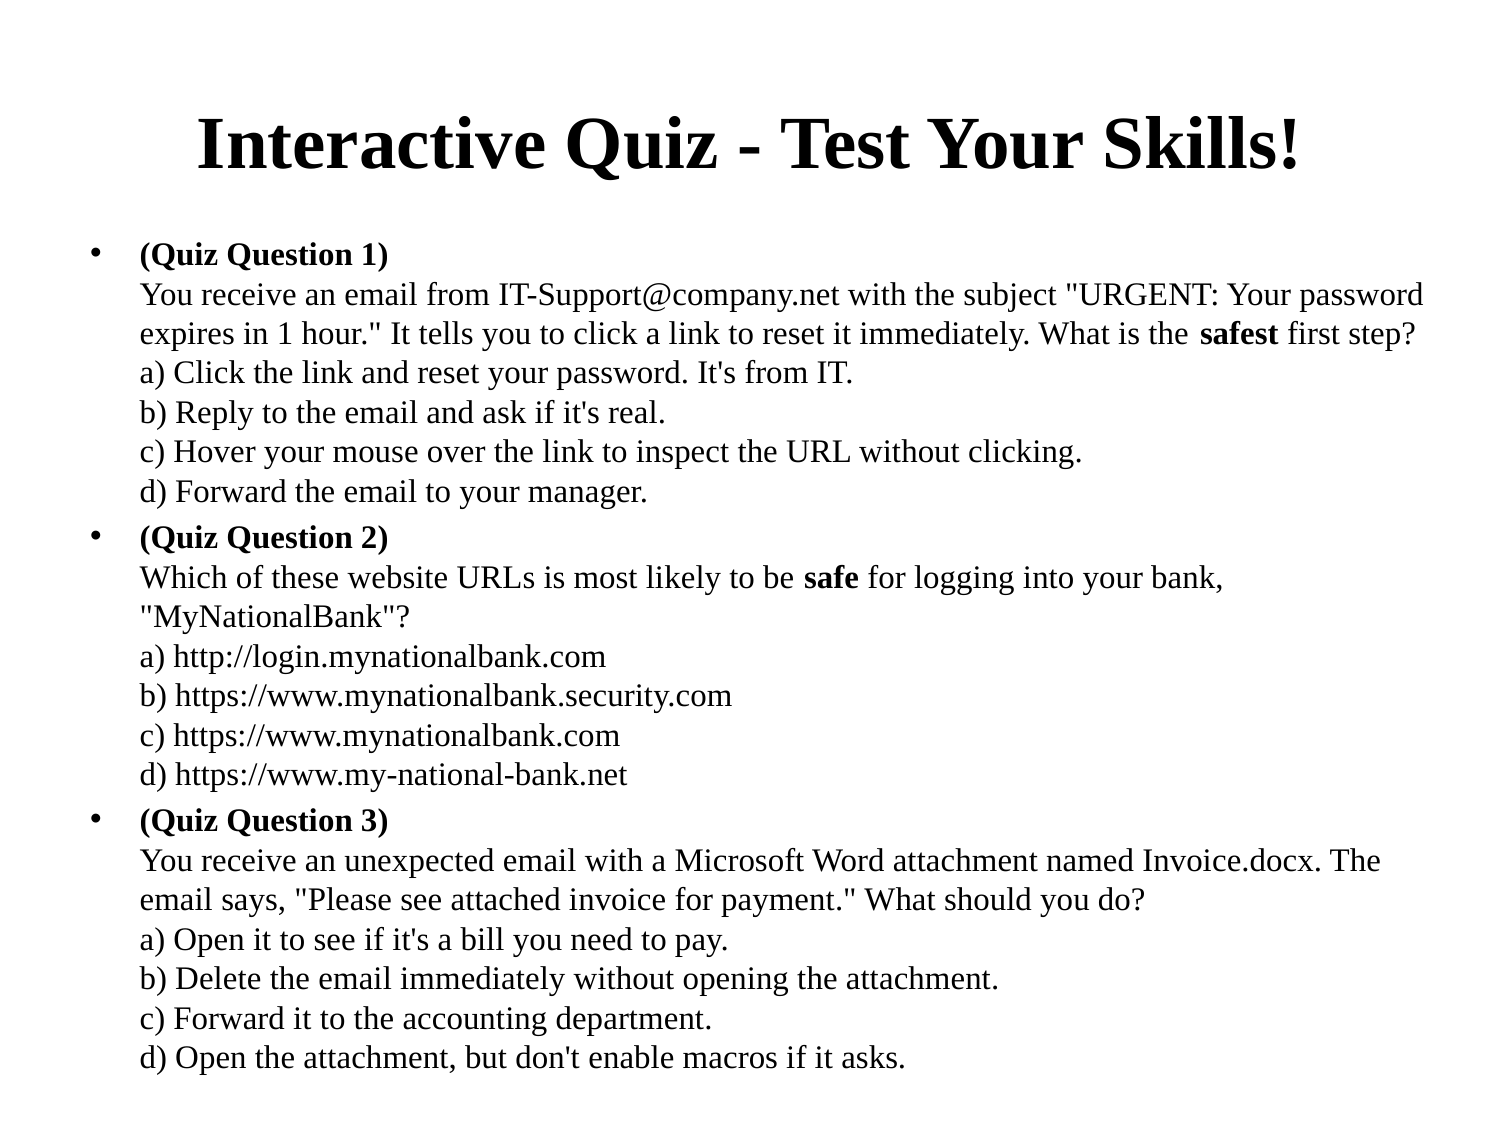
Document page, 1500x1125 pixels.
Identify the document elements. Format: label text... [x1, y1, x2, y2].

title Interactive Quiz - Test Your Skills! [75, 45, 1425, 224]
list (Quiz Question 1) You receive an email from IT-Support@company.net with the subject "URGENT: Your password expires in 1 hour." It tells you to click a link to reset it immediately. What is the safest first step? a) Click the link and reset your password. It's from IT. b) Reply to the email and ask if it's real. c) Hover your mouse over the link to inspect the URL without clicking. d) Forward the email to your manager. (Quiz Question 2) Which of these website URLs is most likely to be safe for logging into your bank, "MyNationalBank"? a) http://login.mynationalbank.com b) https://www.mynationalbank.security.com c) https://www.mynationalbank.com d) https://www.my-national-bank.net (Quiz Question 3) You receive an unexpected email with a Microsoft Word attachment named Invoice.docx. The email says, "Please see attached invoice for payment." What should you do? a) Open it to see if it's a bill you need to pay. b) Delete the email immediately without opening the attachment. c) Forward it to the accounting department. d) Open the attachment, but don't enable macros if it asks. [75, 224, 1450, 1100]
